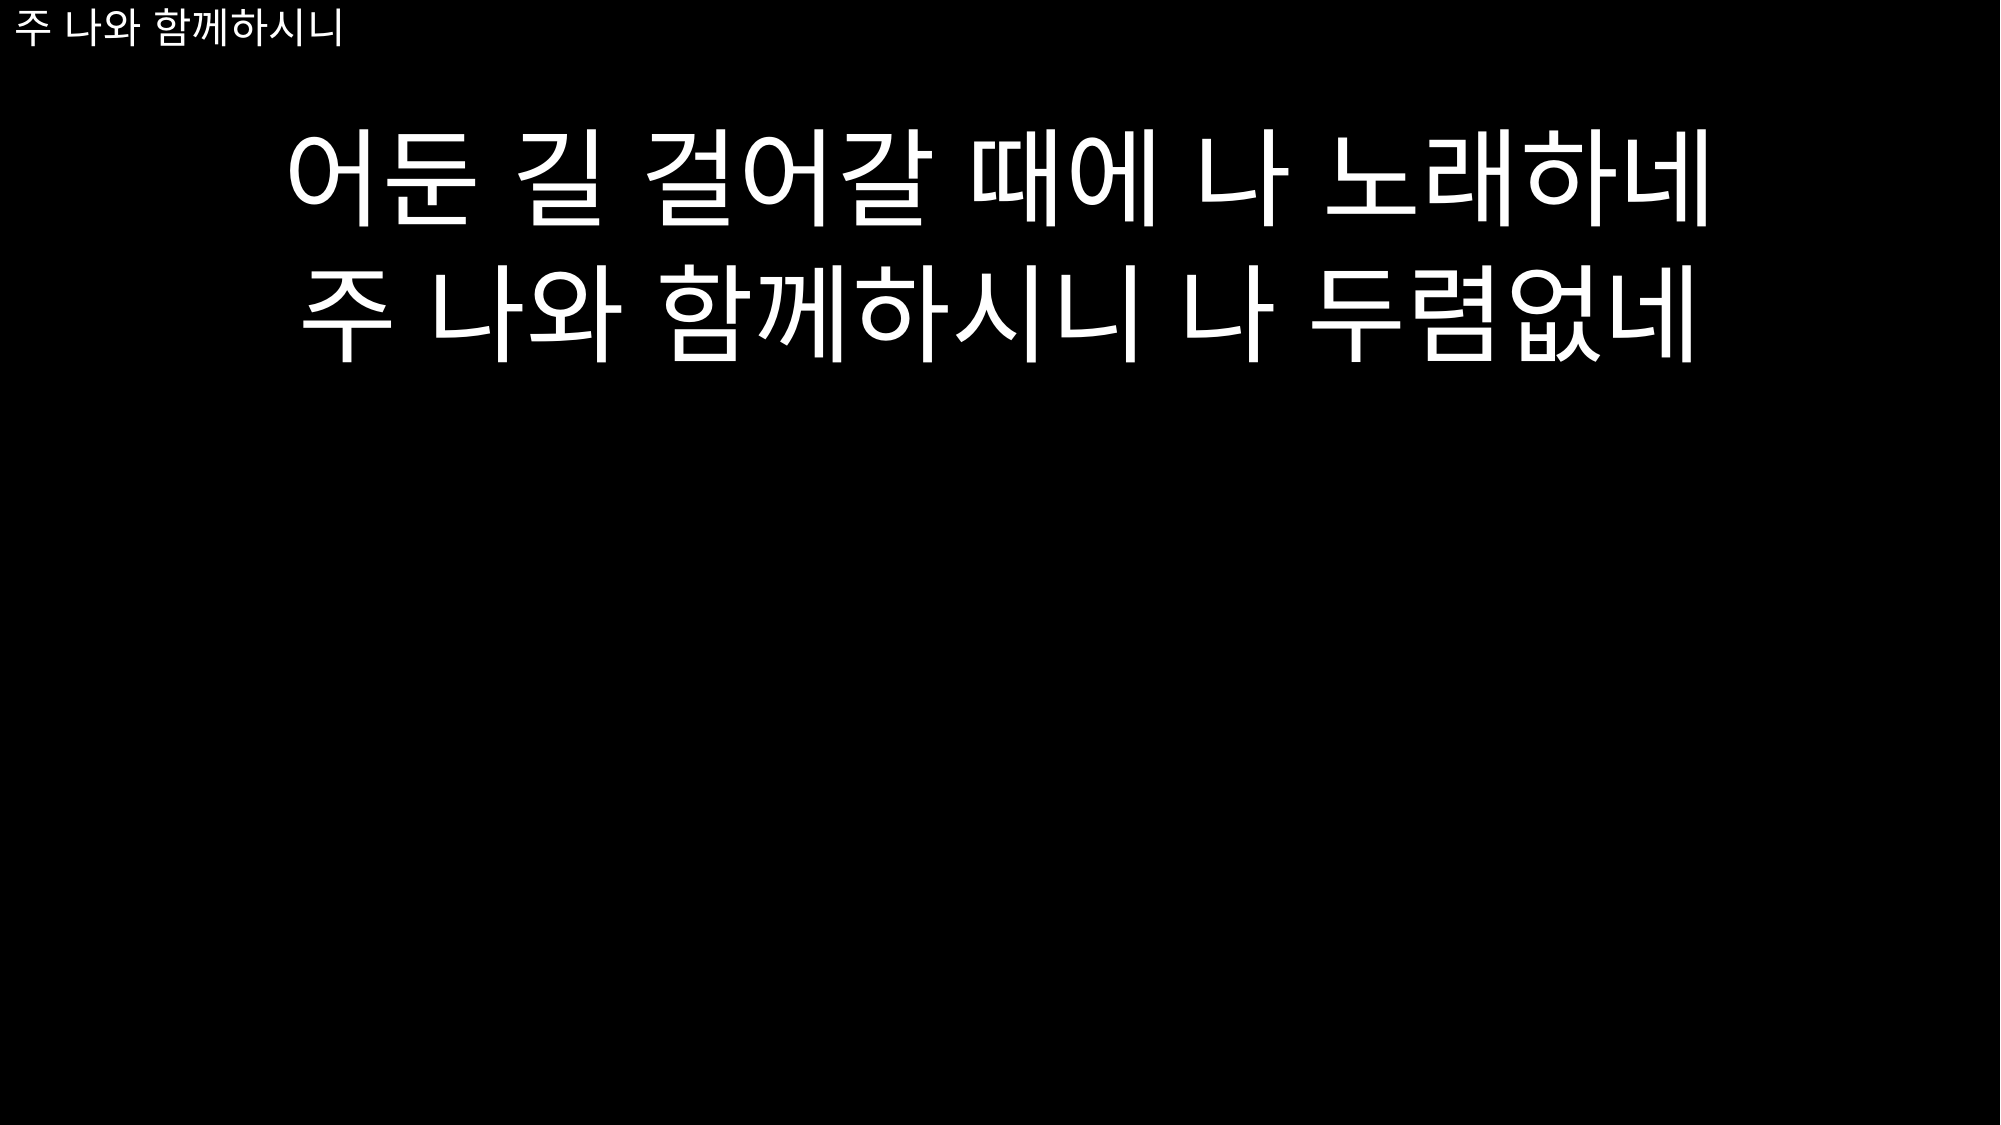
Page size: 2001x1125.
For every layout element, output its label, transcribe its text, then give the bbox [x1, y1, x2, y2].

subtitle 어둔 길 걸어갈 때에 나 노래하네 주 나와 함께하시니 나 두렴없네 [0, 0, 2000, 777]
